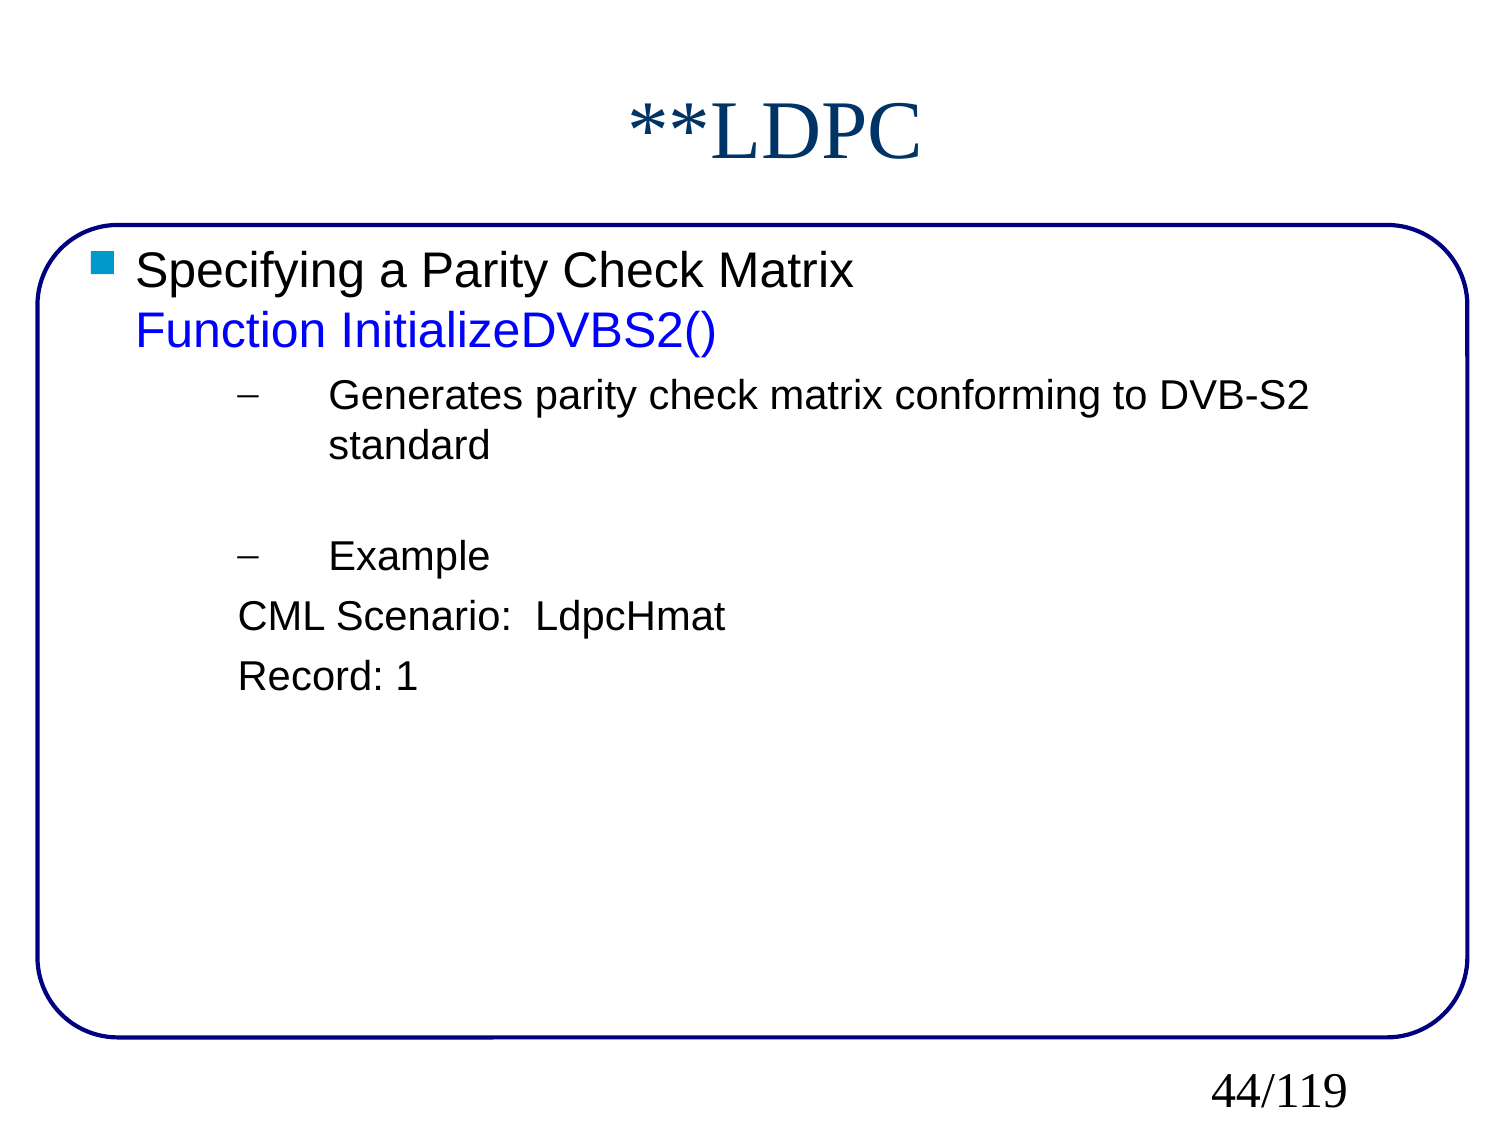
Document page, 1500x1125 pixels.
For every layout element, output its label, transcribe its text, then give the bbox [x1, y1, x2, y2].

list Specifying a Parity Check Matrix Function InitializeDVBS2() Generates parity check matrix conforming to DVB-S2 standard Example CML Scenario: LdpcHmat Record: 1 [87, 237, 1438, 1033]
slide_number 44/119 [1196, 1049, 1500, 1125]
title **LDPC [137, 49, 1413, 201]
